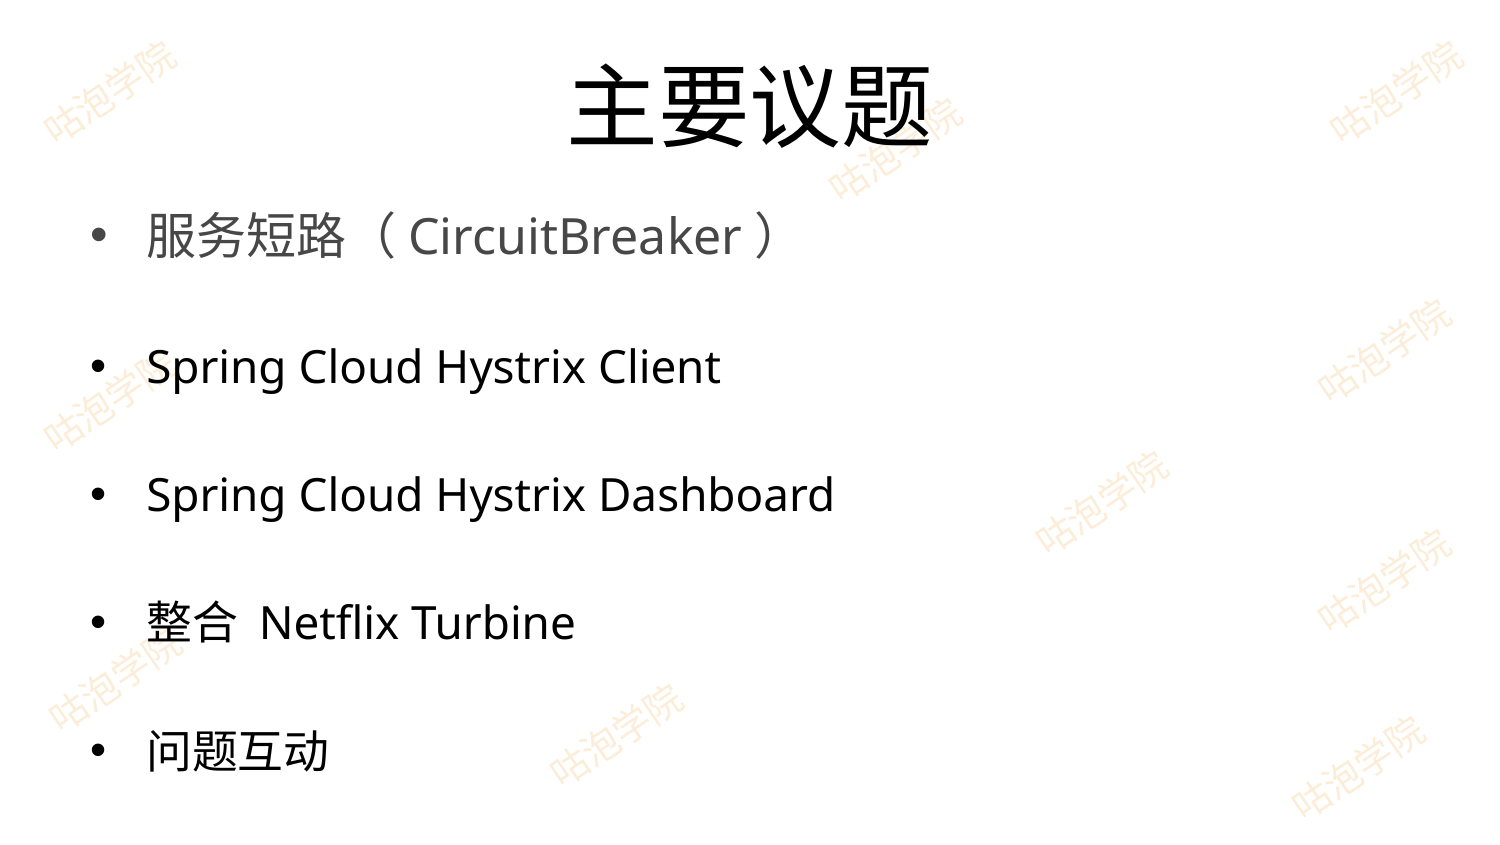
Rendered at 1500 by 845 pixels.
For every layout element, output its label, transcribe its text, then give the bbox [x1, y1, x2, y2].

list 服务短路（CircuitBreaker） Spring Cloud Hystrix Client Spring Cloud Hystrix Dashboard 整合 Netflix Turbine 问题互动 [75, 196, 1425, 795]
title 主要议题 [75, 33, 1425, 175]
